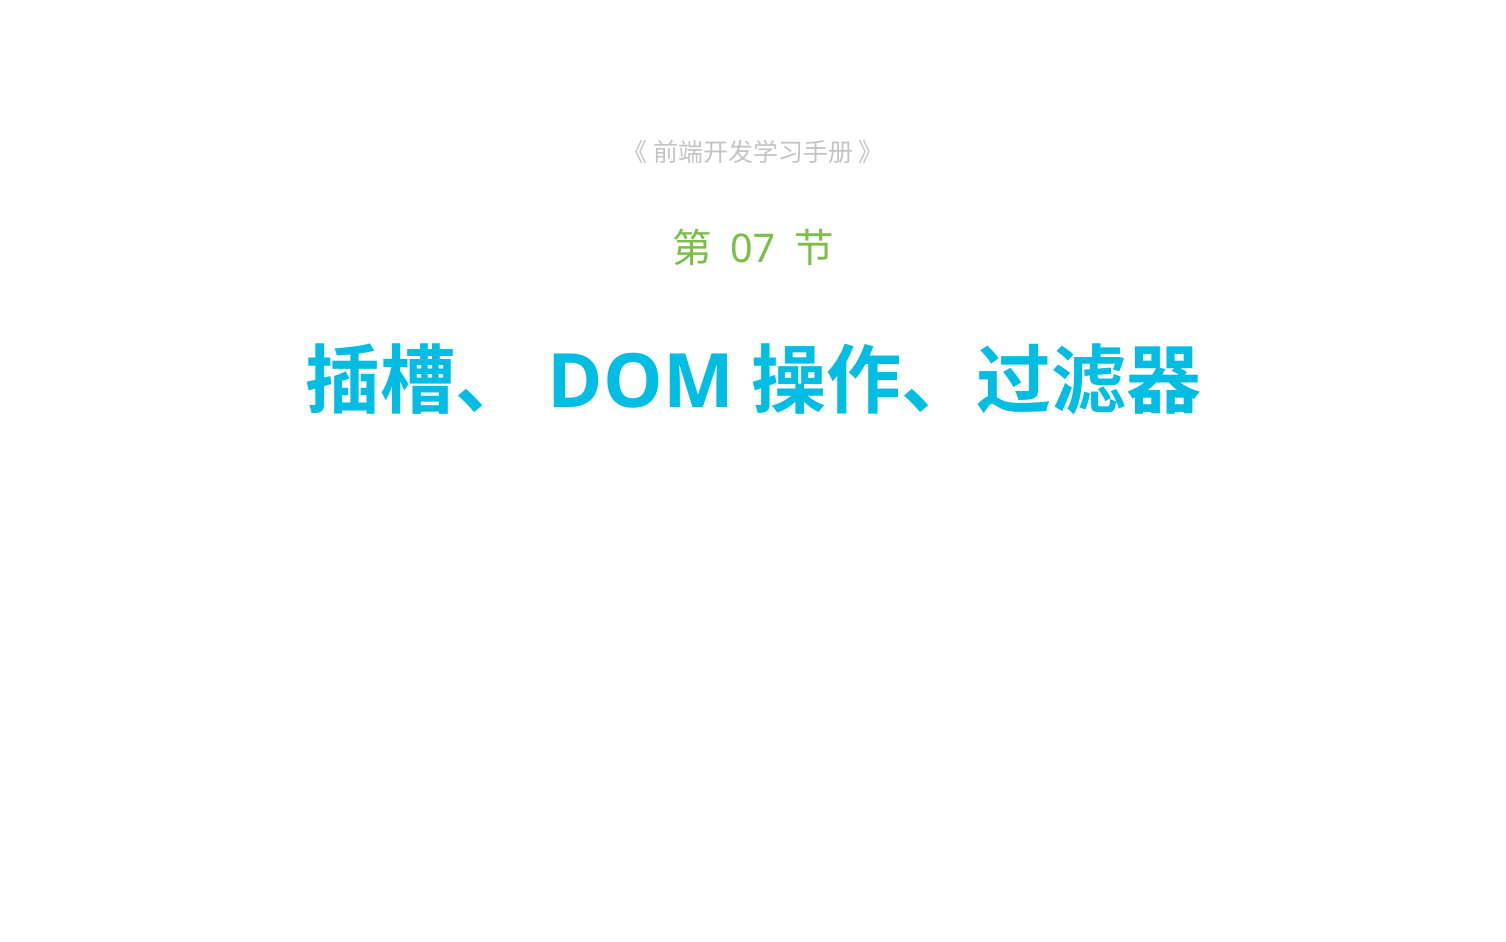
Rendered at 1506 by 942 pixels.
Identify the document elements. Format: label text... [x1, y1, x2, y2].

text_box 《 前端开发学习手册 》 [3, 129, 1504, 175]
title 插槽、DOM操作、过滤器 [3, 278, 1504, 479]
text_box 第 07 节 [3, 215, 1504, 278]
